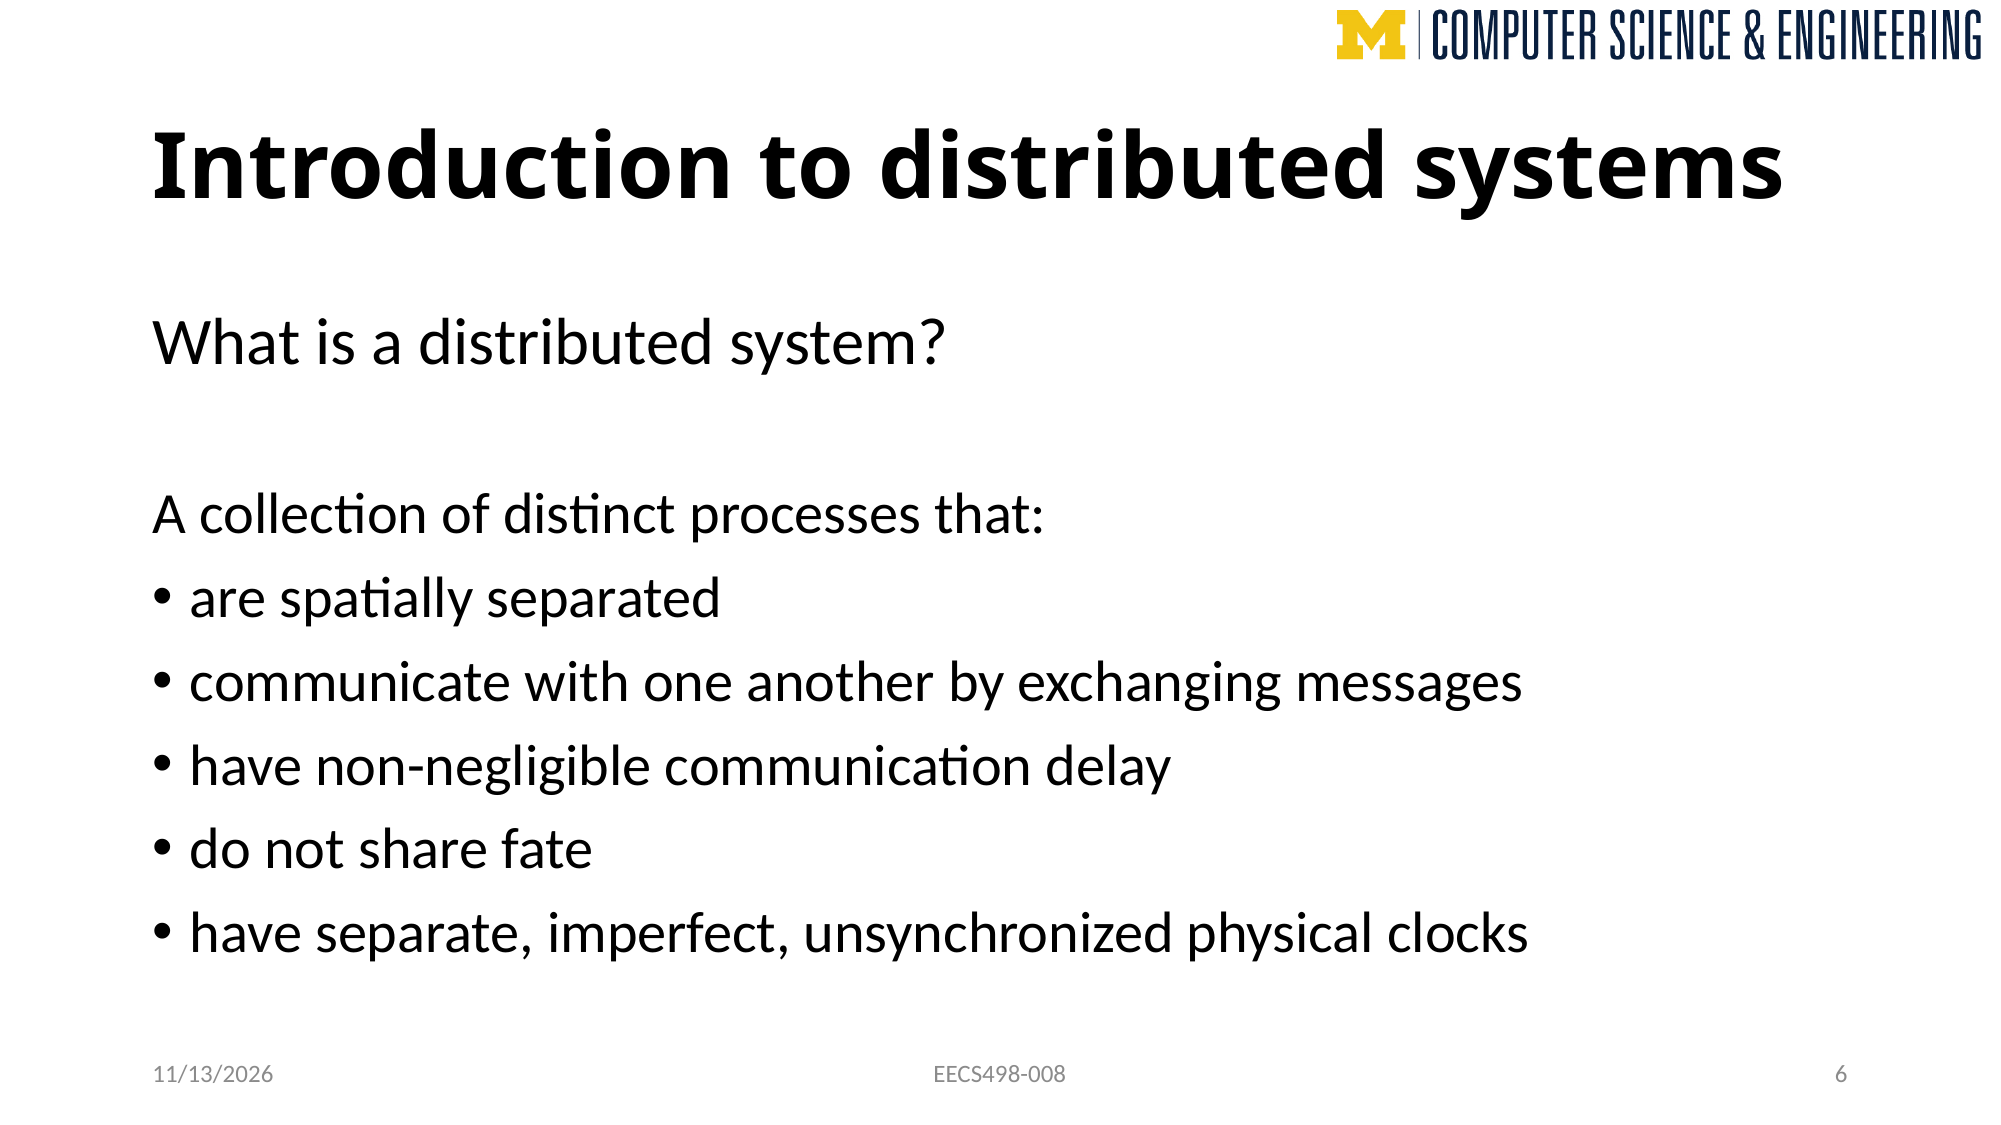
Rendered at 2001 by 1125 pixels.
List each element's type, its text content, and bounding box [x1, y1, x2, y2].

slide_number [137, 1042, 588, 1103]
slide_number 6 [1412, 1042, 1863, 1103]
footer EECS498-008 [662, 1042, 1338, 1103]
title Introduction to distributed systems [137, 59, 1863, 278]
picture [1337, 9, 1981, 60]
list What is a distributed system? A collection of distinct processes that: are spatially separated communicate with one another by exchanging messages have non-negligible communication delay do not share fate have separate, imperfect, unsynchronized physical clocks [137, 299, 1863, 1014]
